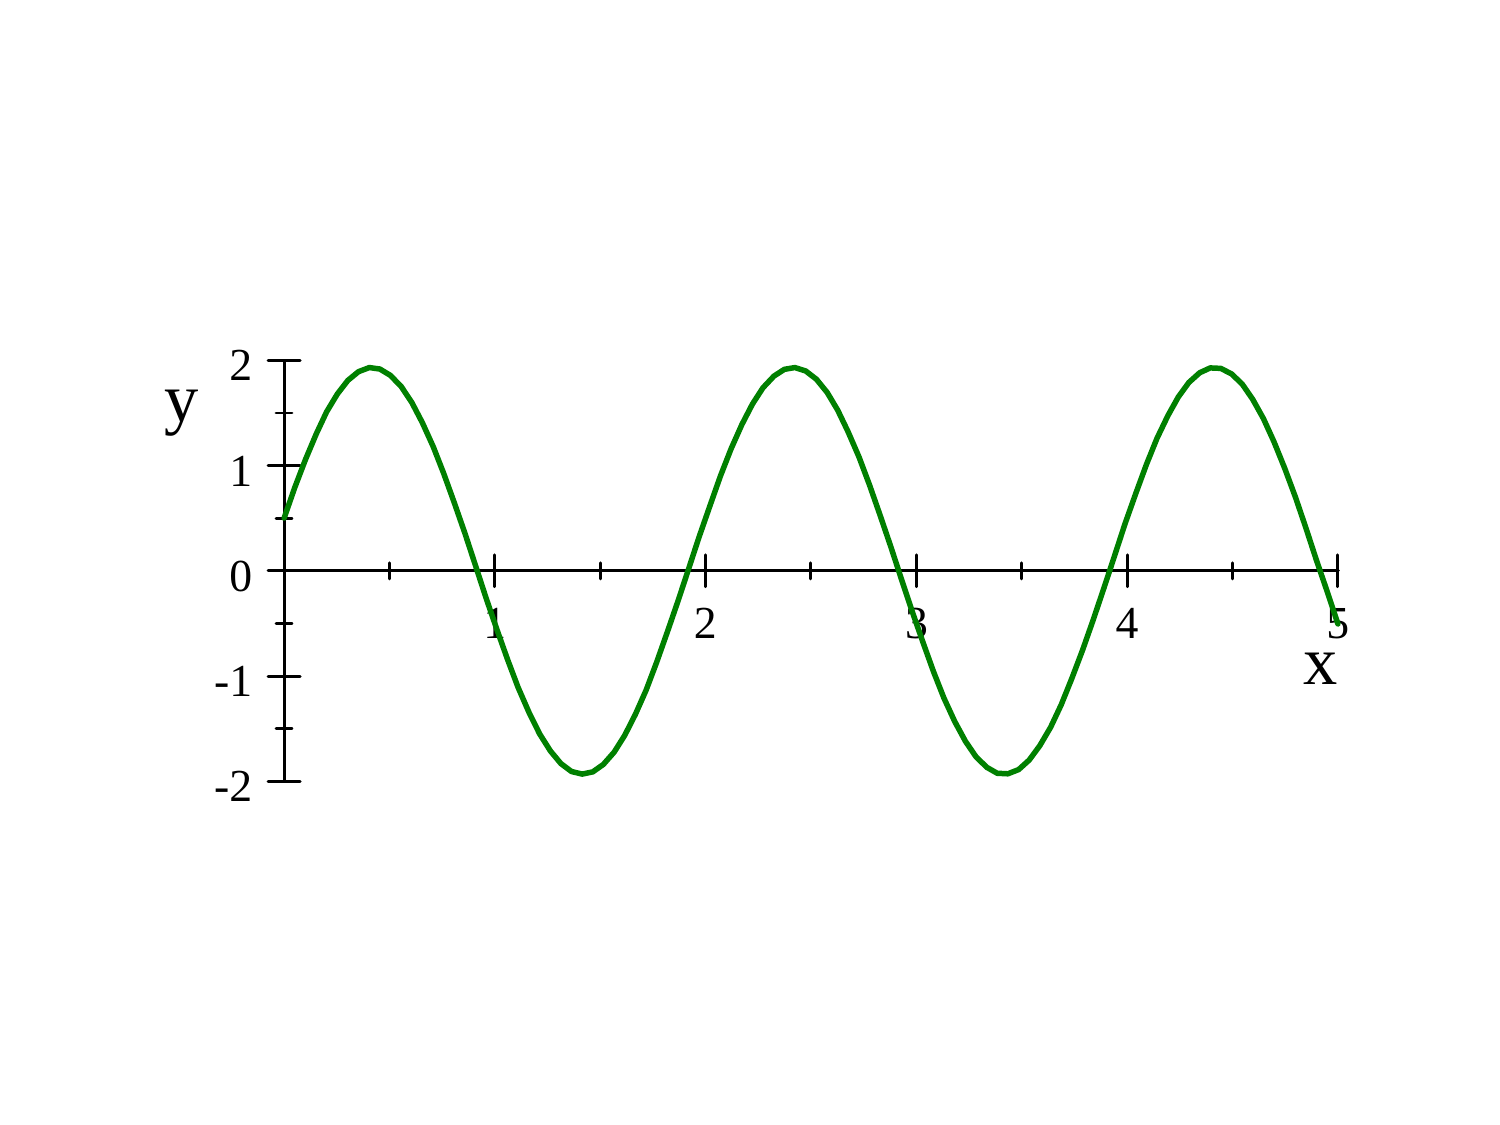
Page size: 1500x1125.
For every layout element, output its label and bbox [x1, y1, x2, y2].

picture [131, 297, 1381, 833]
